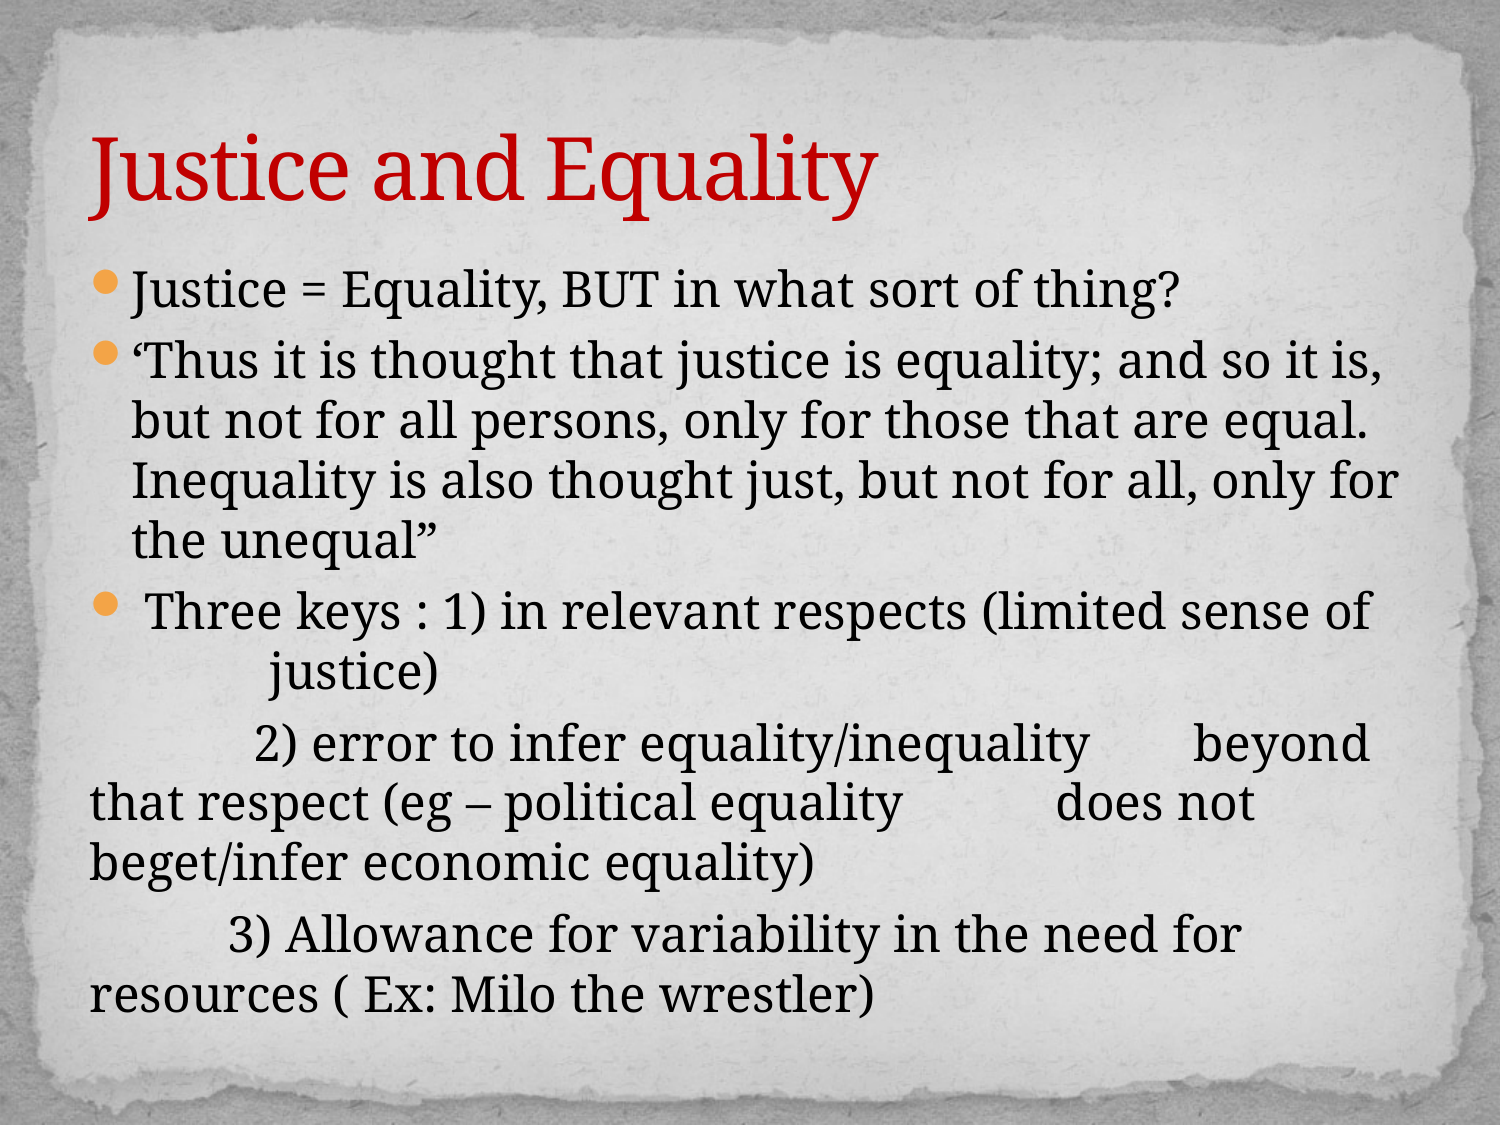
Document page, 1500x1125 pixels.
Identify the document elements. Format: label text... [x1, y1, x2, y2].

list Justice = Equality, BUT in what sort of thing? ‘Thus it is thought that justice is equality; and so it is, but not for all persons, only for those that are equal. Inequality is also thought just, but not for all, only for the unequal” Three keys : 1) in relevant respects (limited sense of justice) 2) error to infer equality/inequality beyond that respect (eg – political equality does not beget/infer economic equality) 3) Allowance for variability in the need for resources ( Ex: Milo the wrestler) [75, 249, 1425, 1035]
title Justice and Equality [74, 24, 1425, 225]
